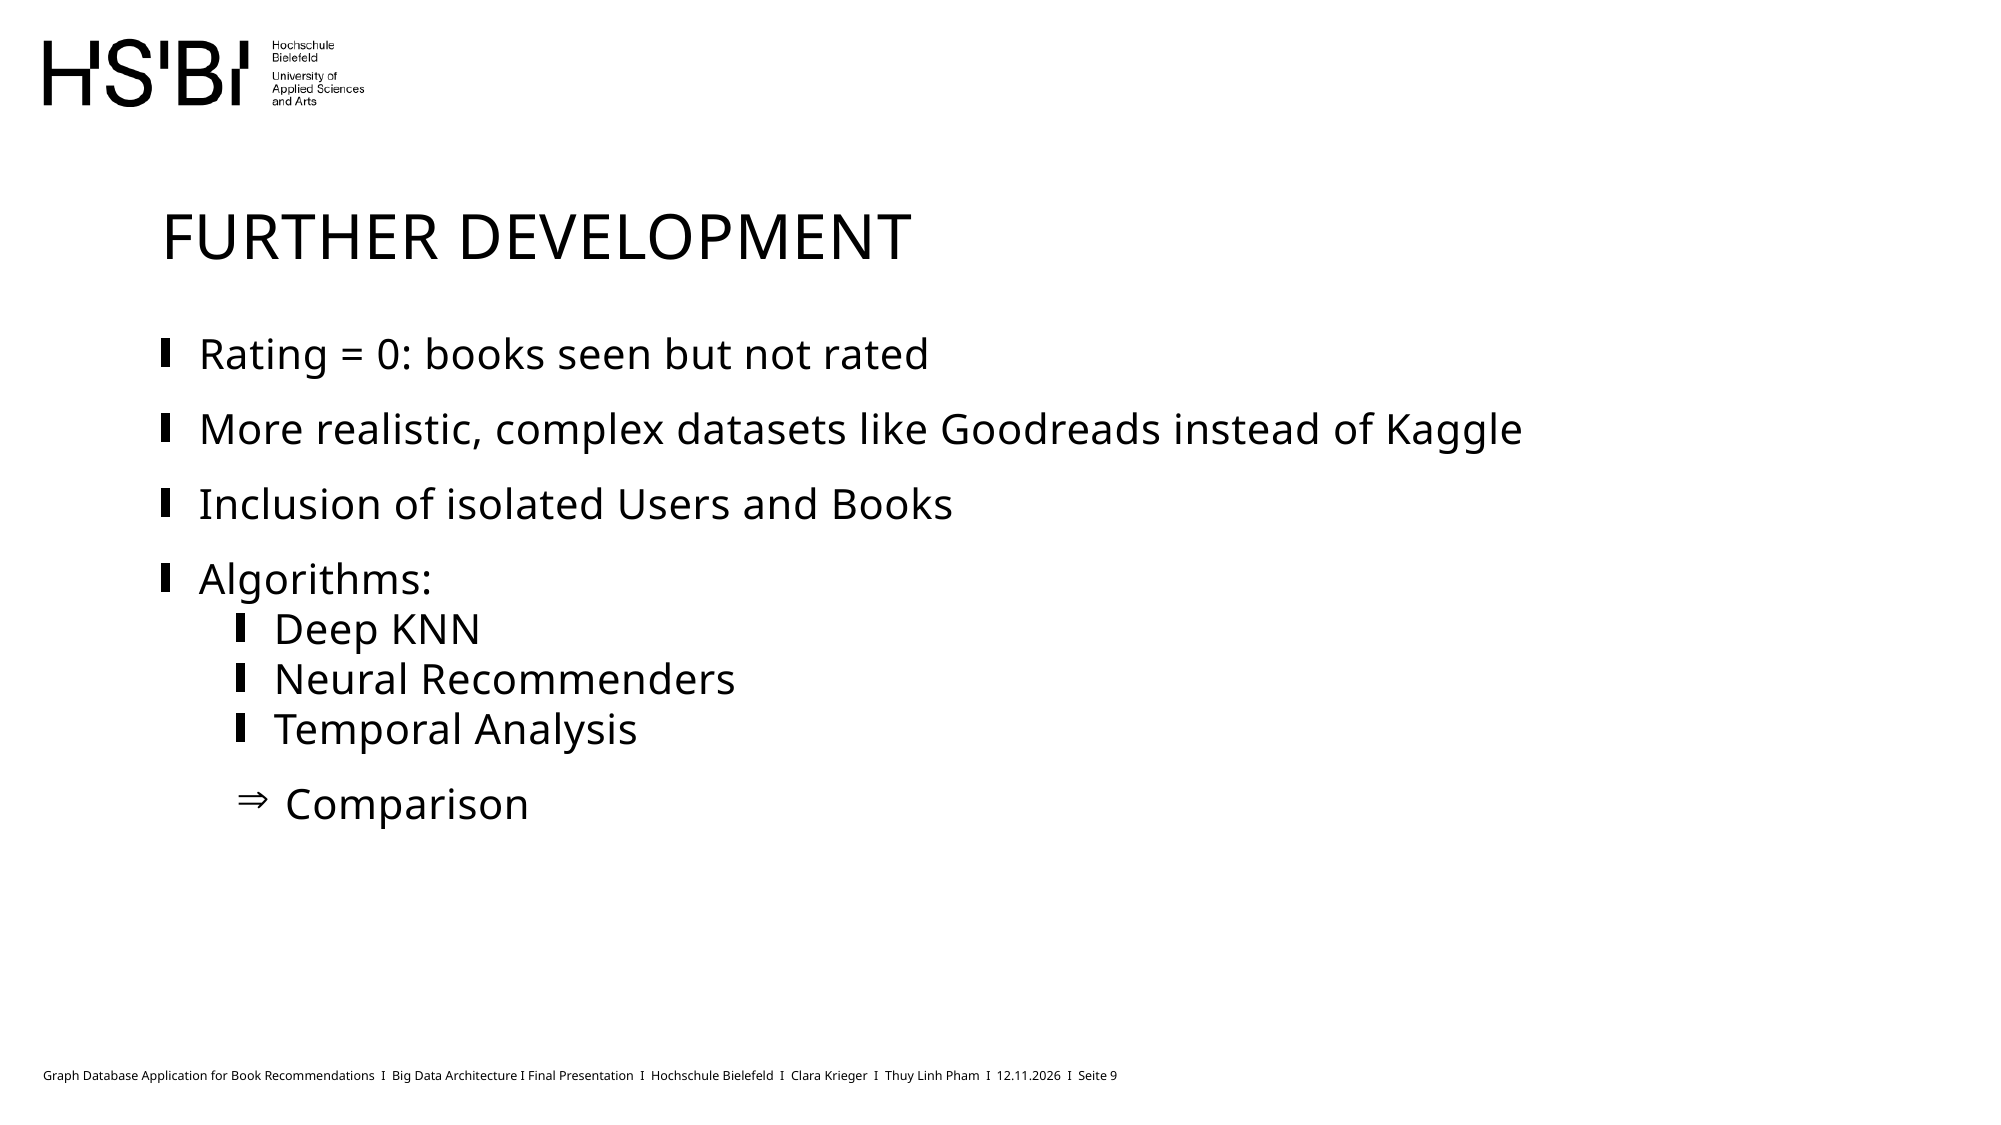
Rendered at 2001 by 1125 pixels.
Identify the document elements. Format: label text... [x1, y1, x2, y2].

title Further development [161, 205, 1798, 278]
list Rating = 0: books seen but not rated More realistic, complex datasets like Goodreads instead of Kaggle Inclusion of isolated Users and Books Algorithms: Deep KNN Neural Recommenders Temporal Analysis Comparison [161, 302, 1798, 1030]
